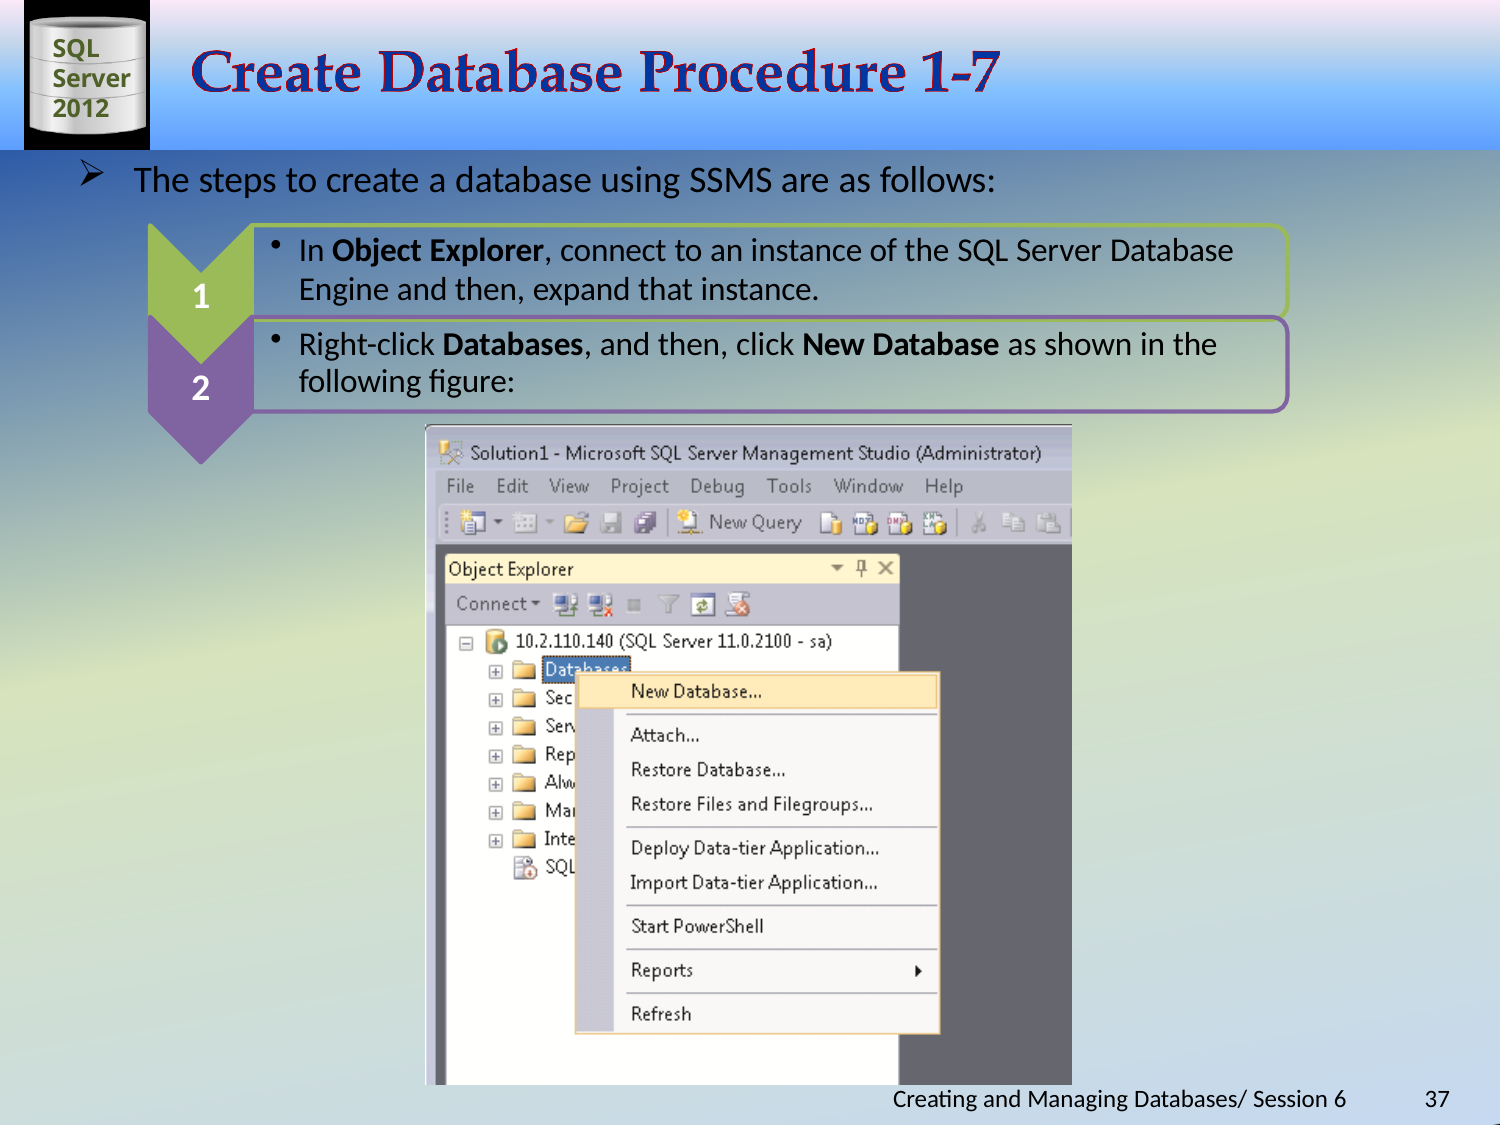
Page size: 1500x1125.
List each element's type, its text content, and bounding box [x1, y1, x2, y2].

text_box [258, 225, 1288, 318]
text_box In Object Explorer, connect to an instance of the SQL Server Database Engine and then, expand that instance. [268, 228, 1246, 307]
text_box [147, 314, 255, 465]
slide_number 37 [1418, 1086, 1457, 1125]
text_box SQL Server 2012 The steps to create a database using SSMS are as follows: [50, 159, 1005, 200]
text_box [259, 316, 1288, 412]
slide_number Creating and Managing Databases/ Session 6 [891, 1086, 1350, 1125]
picture [0, 151, 1500, 1125]
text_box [147, 222, 255, 314]
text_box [0, 0, 1500, 151]
text_box Right-click Databases, and then, click New Database as shown in the following figure: [268, 319, 1228, 399]
